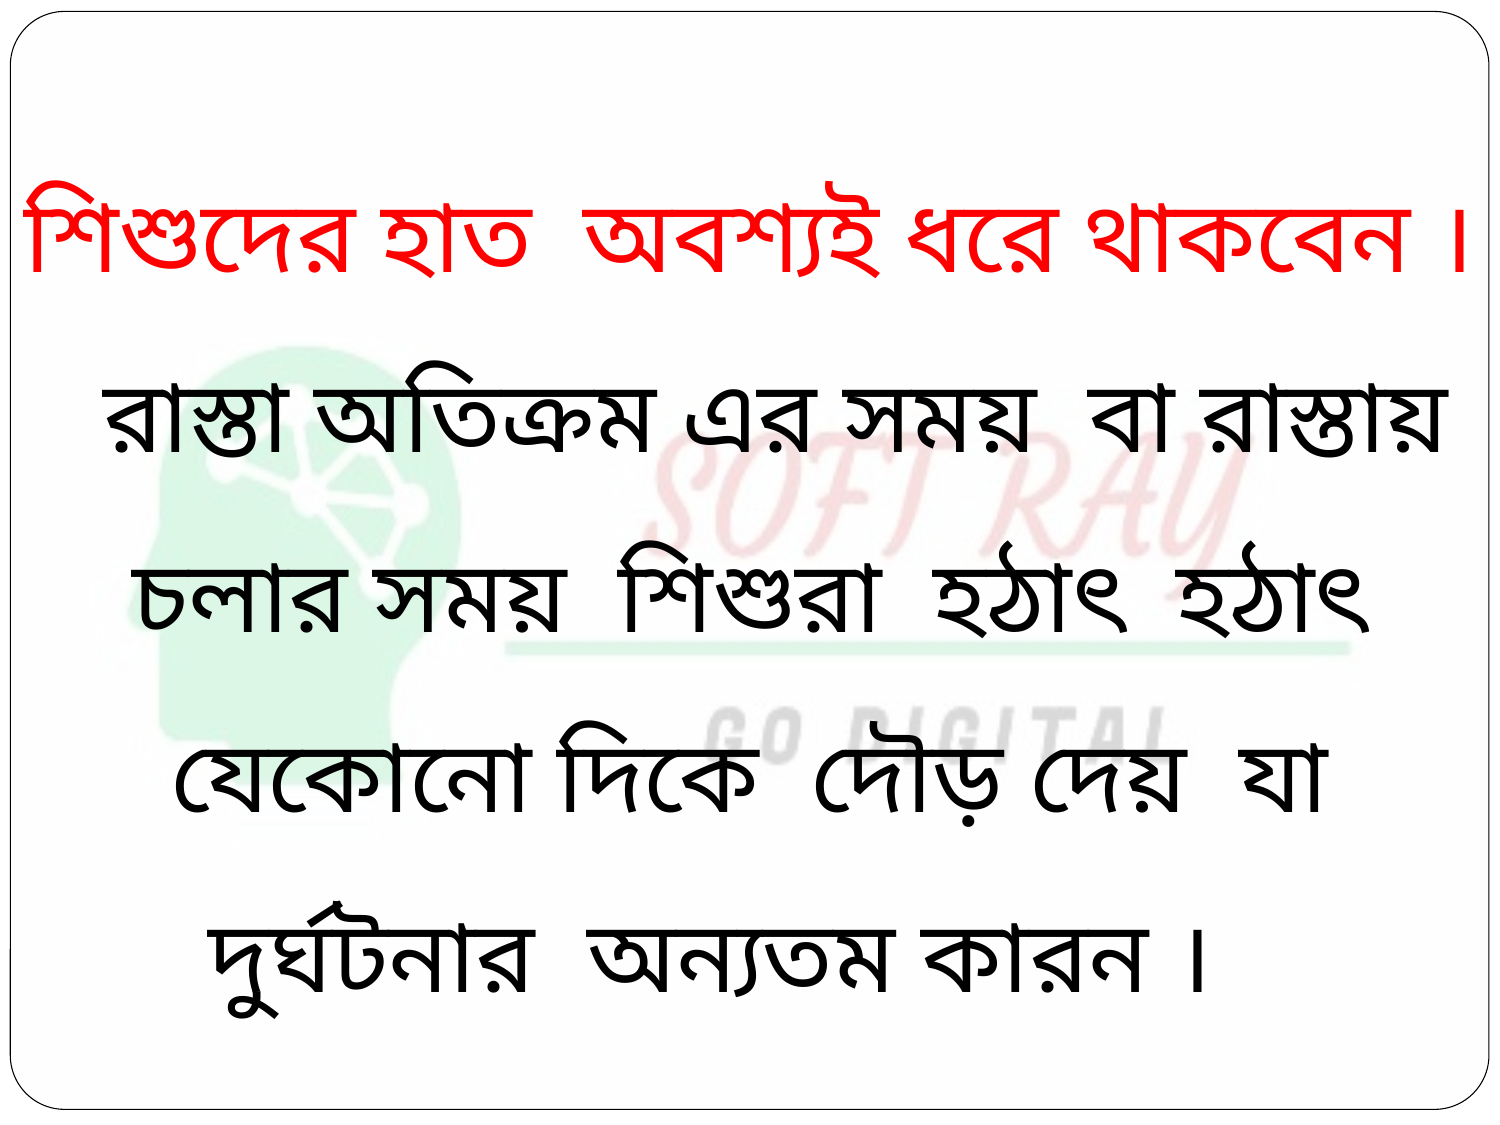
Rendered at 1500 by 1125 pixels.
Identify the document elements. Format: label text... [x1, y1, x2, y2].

text_box শিশুদের হাত অবশ্যই ধরে থাকবেন । রাস্তা অতিক্রম এর সময় বা রাস্তায় চলার সময় শিশুরা হঠাৎ হঠাৎ যেকোনো দিকে দৌড় দেয় যা দুর্ঘটনার অন্যতম কারন । [0, 105, 1500, 1020]
